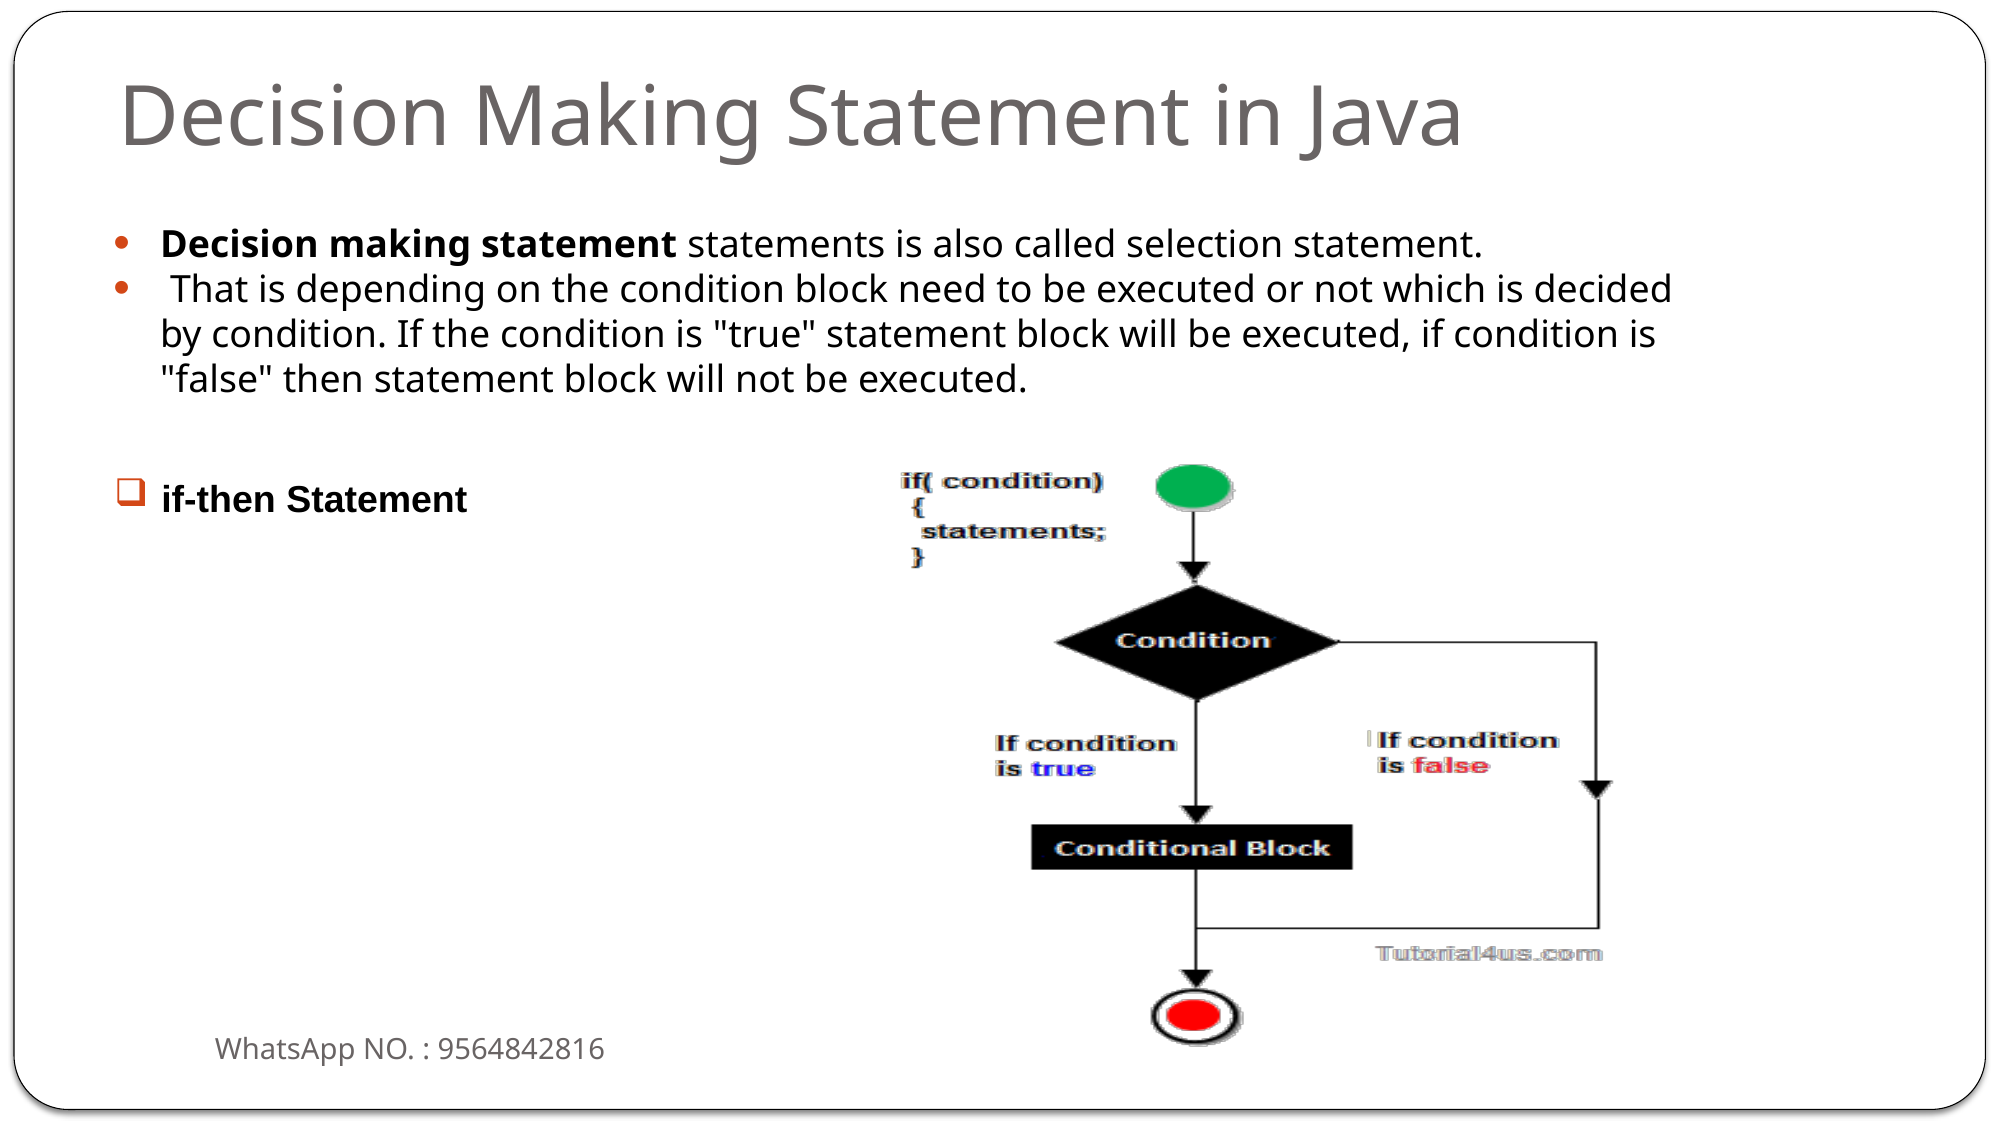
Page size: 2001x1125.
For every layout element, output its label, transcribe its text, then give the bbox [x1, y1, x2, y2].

title Decision Making Statement in Java [119, 0, 1518, 163]
picture [887, 450, 1626, 1057]
text_box Decision making statement statements is also called selection statement. That is depending on the condition block need to be executed or not which is decided by condition. If the condition is "true" statement block will be executed, if condition is "false" then statement block will not be executed. [98, 212, 1731, 408]
text_box if-then Statement [99, 467, 483, 527]
footer WhatsApp NO. : 9564842816 [200, 1012, 1067, 1088]
